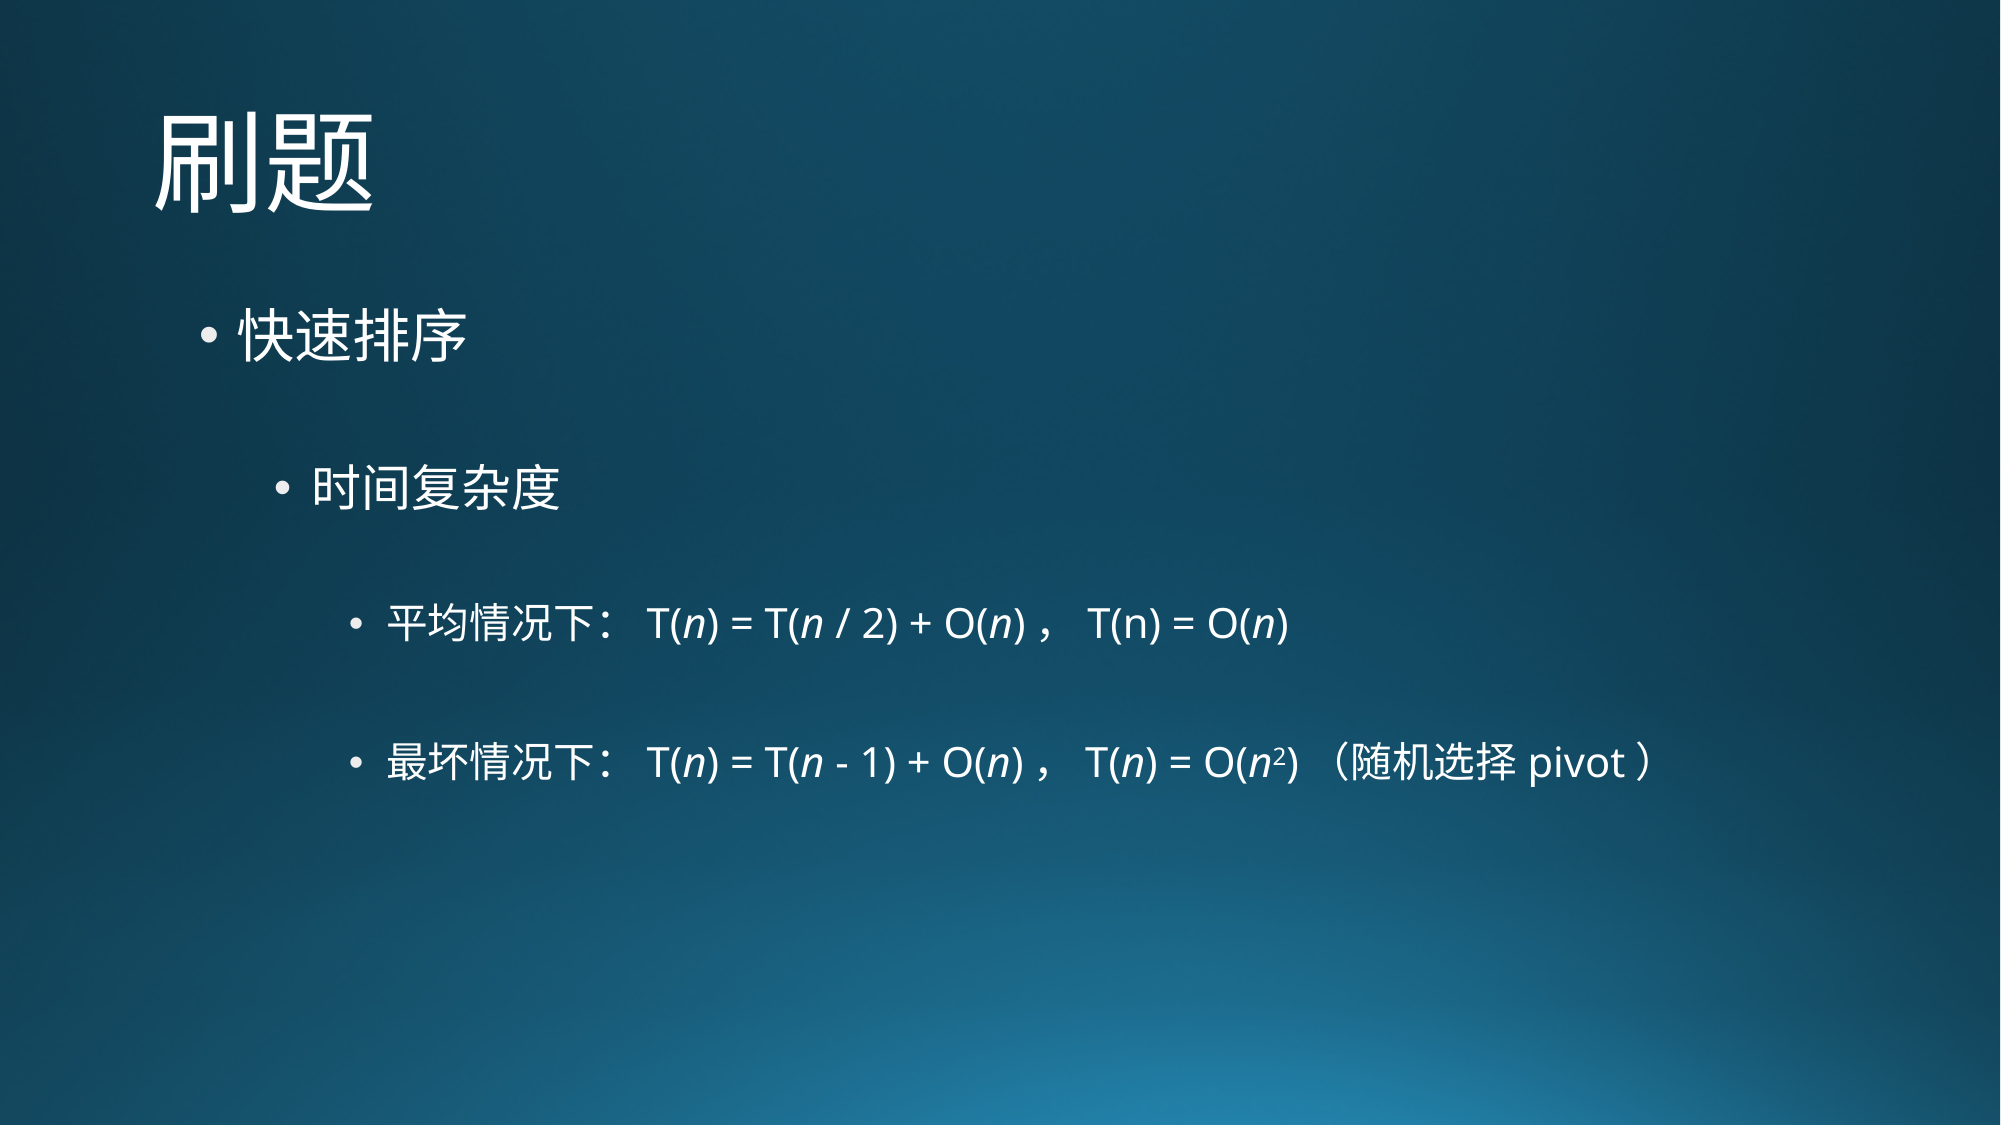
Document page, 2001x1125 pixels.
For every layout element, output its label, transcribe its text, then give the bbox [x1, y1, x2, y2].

title 刷题 [137, 59, 1863, 278]
list 快速排序 时间复杂度 平均情况下：T(n) = T(n / 2) + O(n)，T(n) = O(n) 最坏情况下：T(n) = T(n - 1) + O(n)，T(n) = O(n2)（随机选择pivot） [183, 299, 1863, 1014]
picture [0, 0, 2001, 1125]
